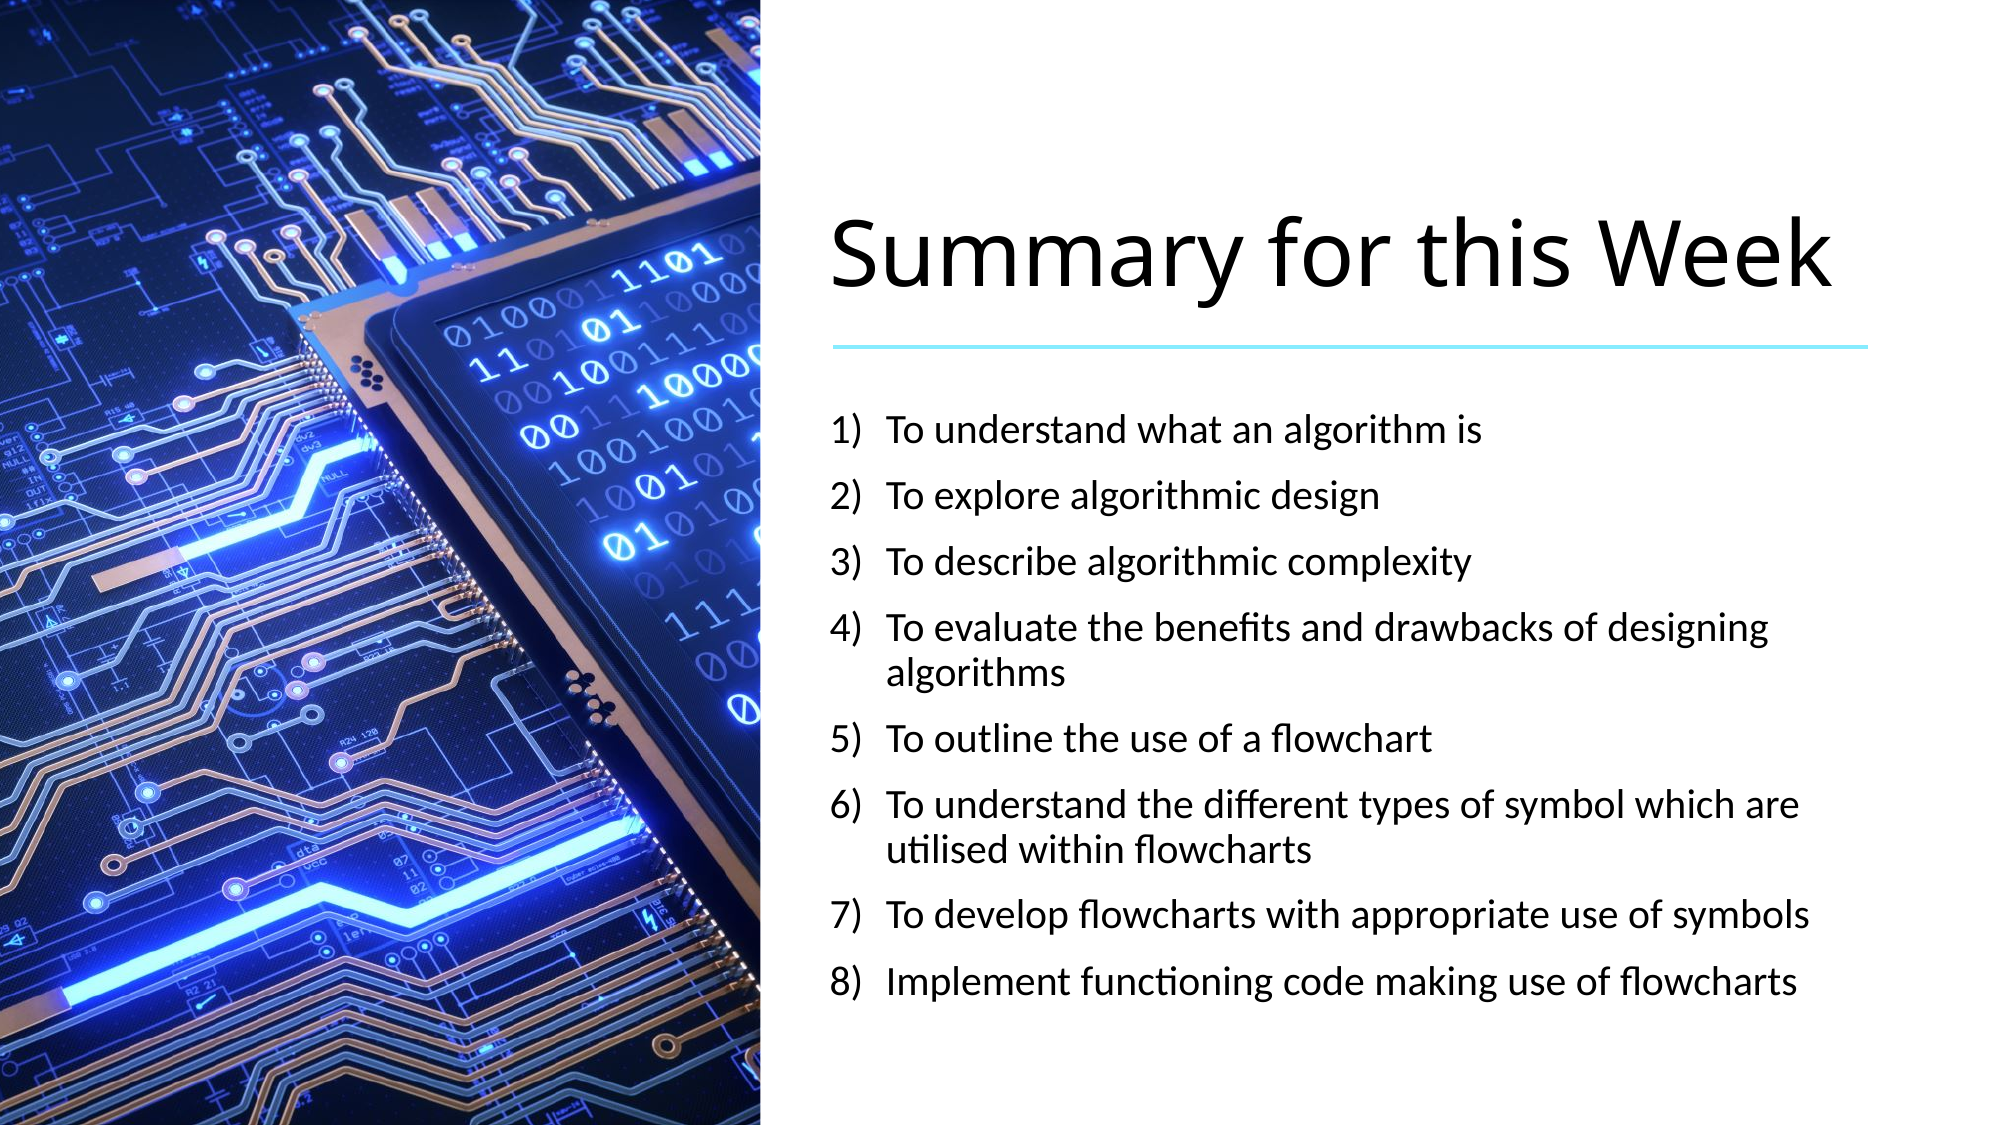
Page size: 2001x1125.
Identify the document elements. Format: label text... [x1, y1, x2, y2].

list To understand what an algorithm is To explore algorithmic design To describe algorithmic complexity To evaluate the benefits and drawbacks of designing algorithms To outline the use of a flowchart To understand the different types of symbol which are utilised within flowcharts To develop flowcharts with appropriate use of symbols Implement functioning code making use of flowcharts [814, 399, 1895, 1021]
picture [0, 0, 761, 1125]
title Summary for this Week [814, 103, 1895, 315]
